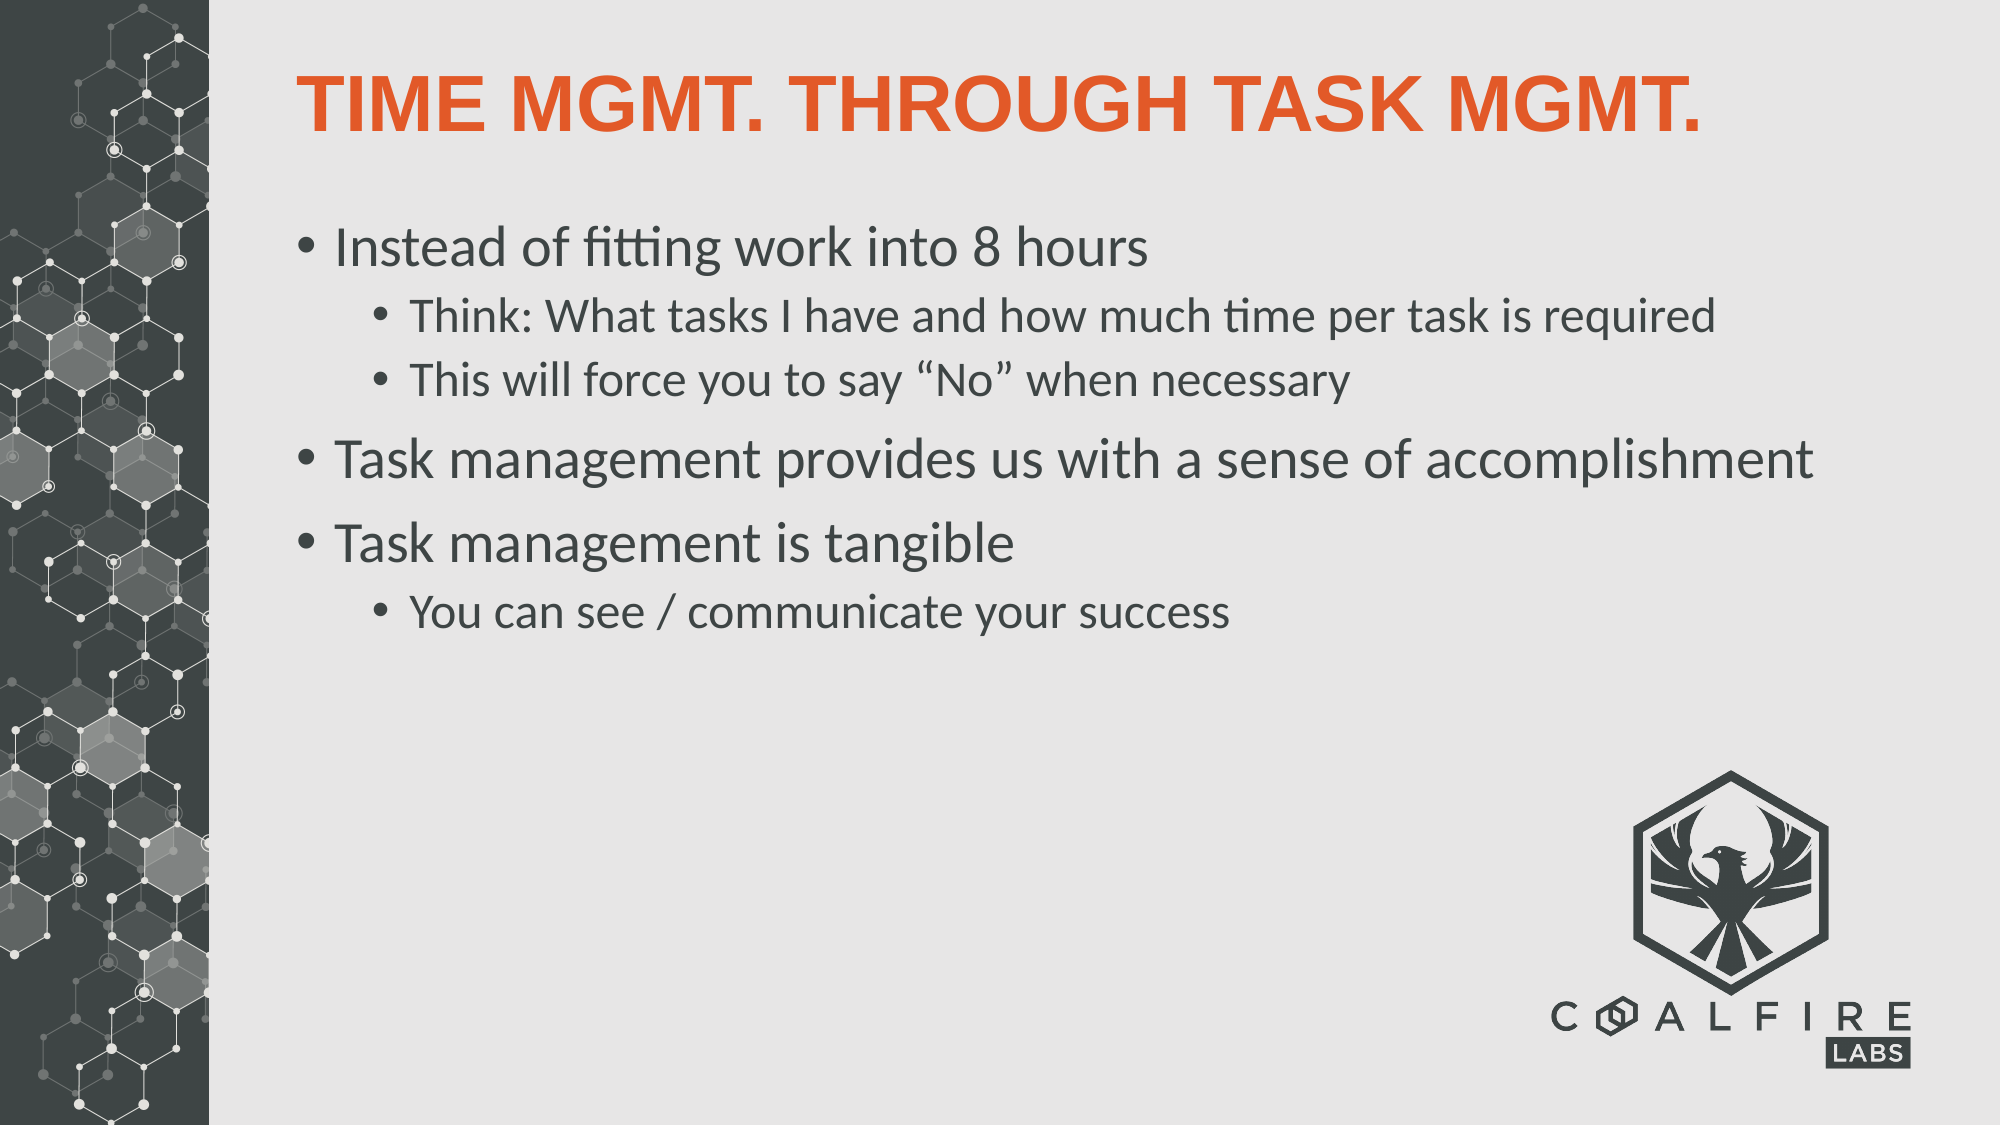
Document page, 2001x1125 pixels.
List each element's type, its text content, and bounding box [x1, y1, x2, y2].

title Time Mgmt. Through Task Mgmt. [281, 22, 1863, 189]
picture [0, 0, 209, 1125]
list Instead of fitting work into 8 hours Think: What tasks I have and how much time per task is required This will force you to say “No” when necessary Task management provides us with a sense of accomplishment Task management is tangible You can see / communicate your success [281, 208, 1863, 1014]
picture [1549, 745, 1913, 1103]
